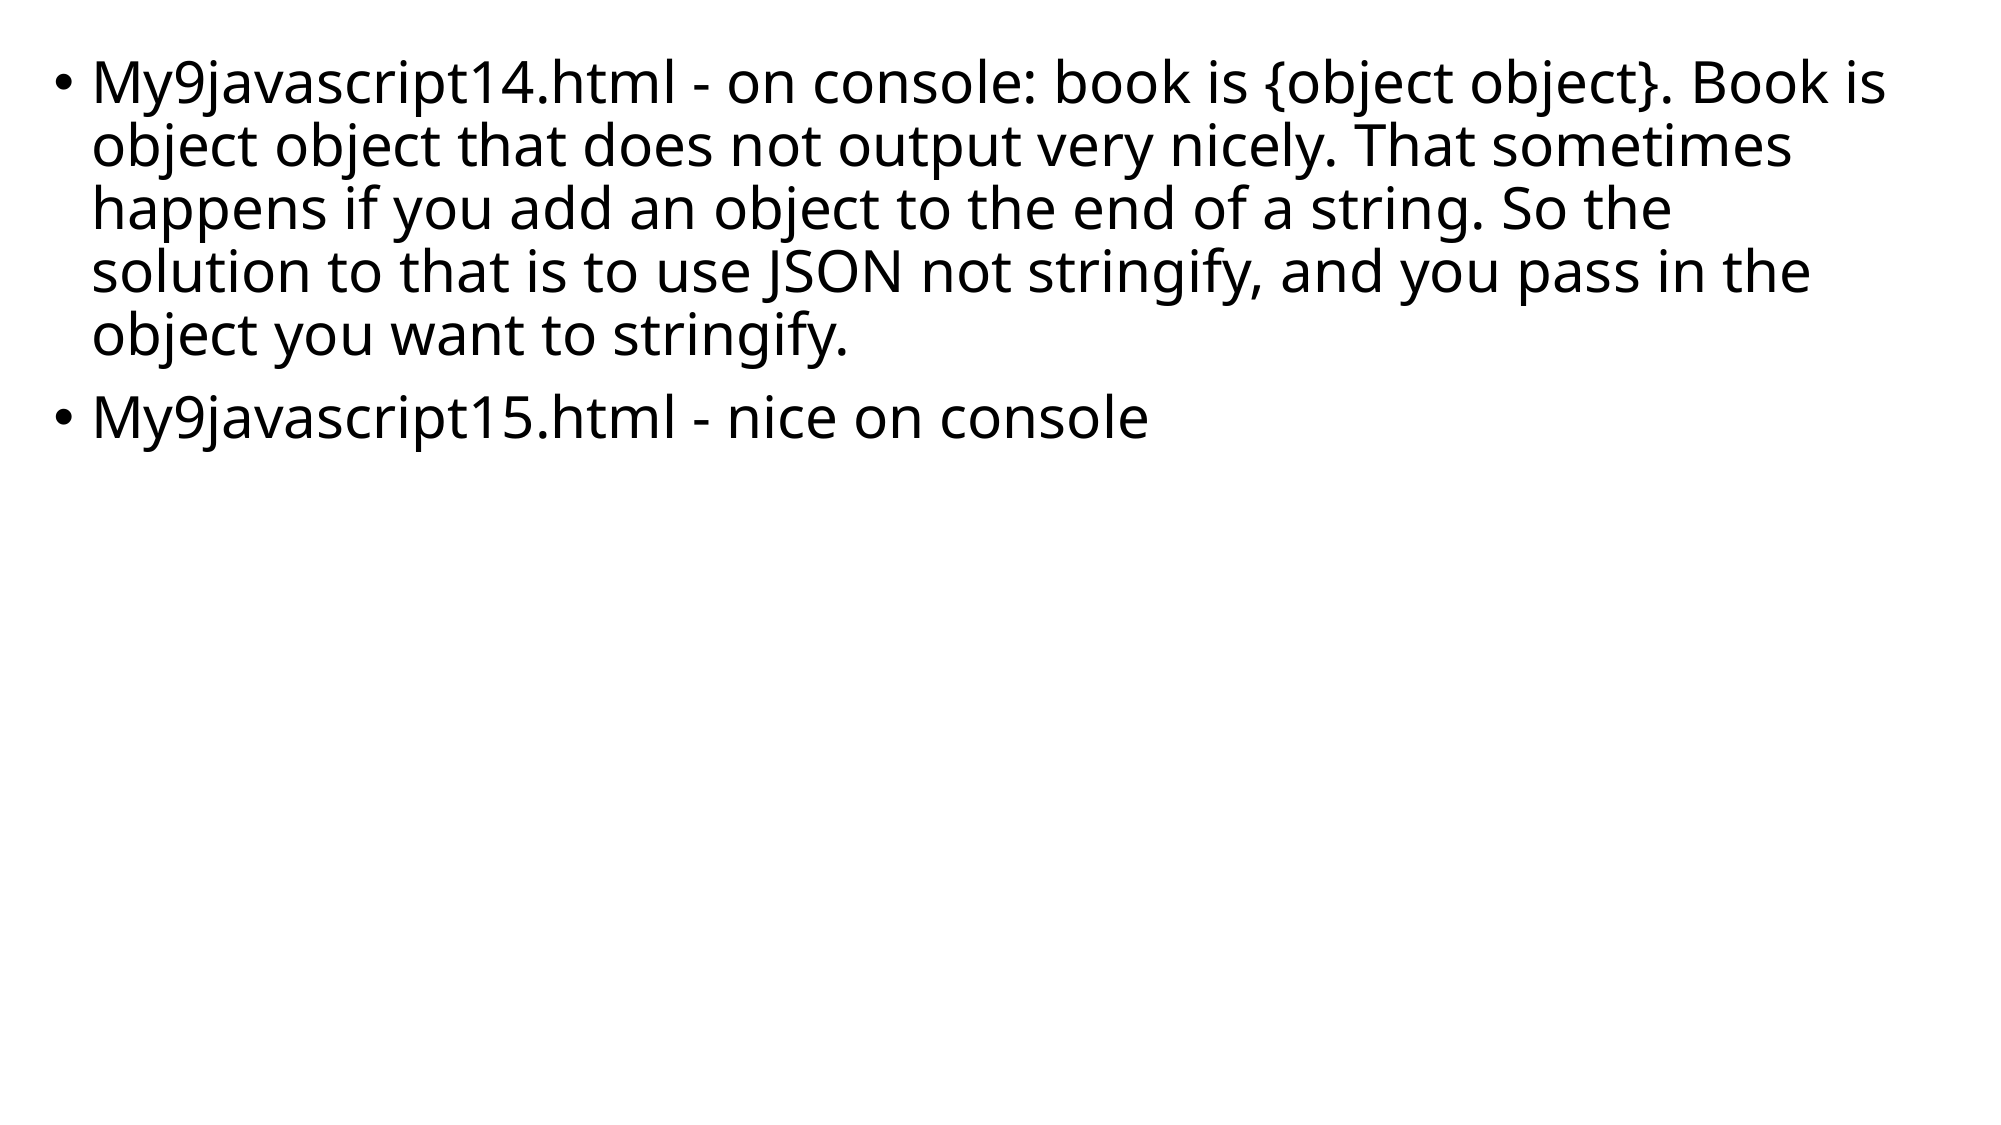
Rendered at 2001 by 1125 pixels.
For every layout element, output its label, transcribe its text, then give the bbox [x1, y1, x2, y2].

list My9javascript14.html - on console: book is {object object}. Book is object object that does not output very nicely. That sometimes happens if you add an object to the end of a string. So the solution to that is to use JSON not stringify, and you pass in the object you want to stringify. My9javascript15.html - nice on console [38, 46, 1919, 1065]
